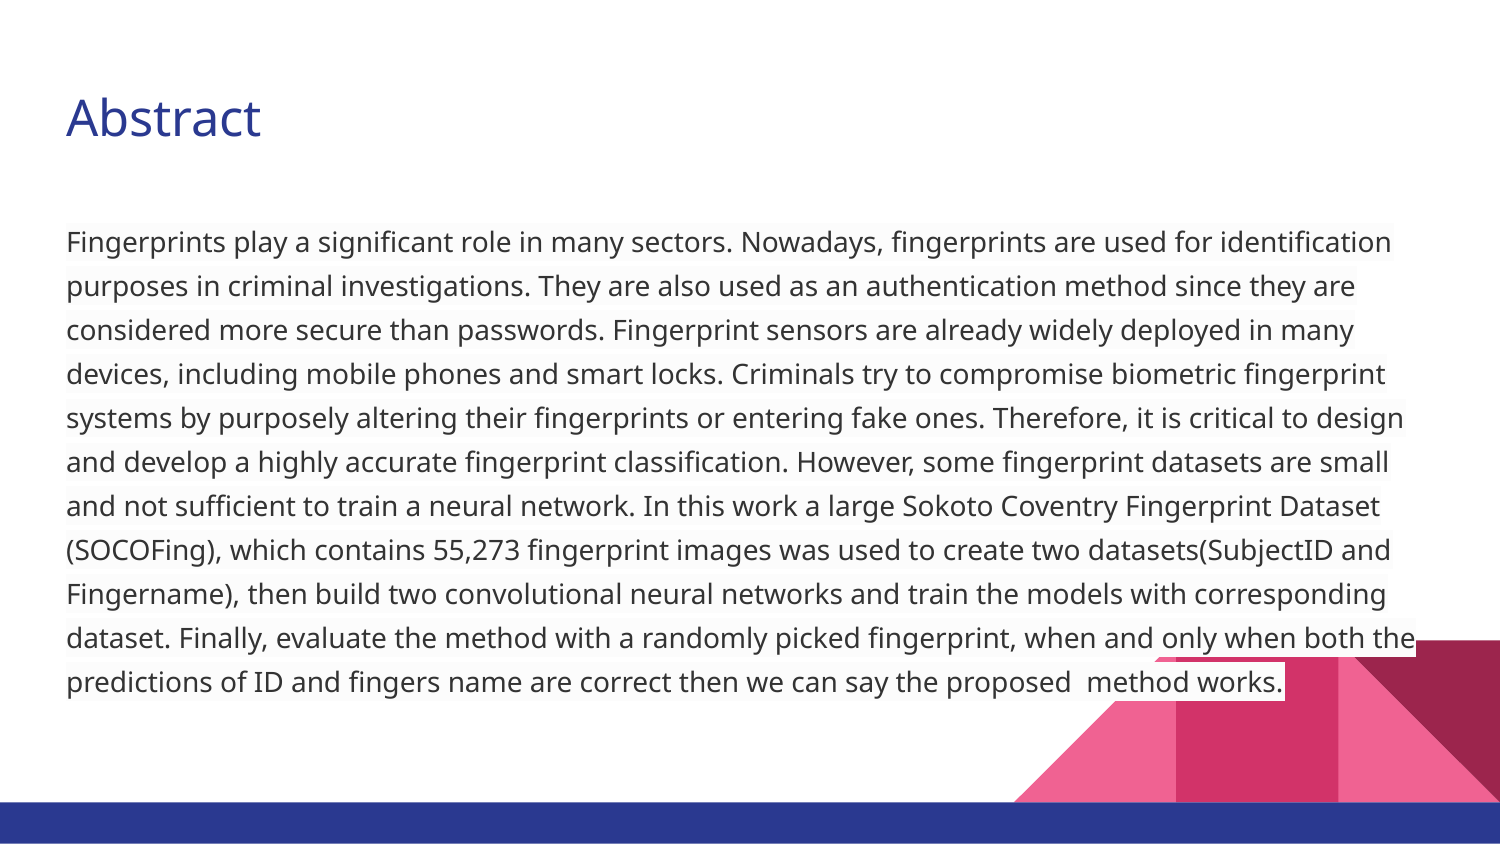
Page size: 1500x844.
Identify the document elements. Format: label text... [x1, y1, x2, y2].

list Fingerprints play a significant role in many sectors. Nowadays, fingerprints are used for identification purposes in criminal investigations. They are also used as an authentication method since they are considered more secure than passwords. Fingerprint sensors are already widely deployed in many devices, including mobile phones and smart locks. Criminals try to compromise biometric fingerprint systems by purposely altering their fingerprints or entering fake ones. Therefore, it is critical to design and develop a highly accurate fingerprint classification. However, some fingerprint datasets are small and not sufficient to train a neural network. In this work a large Sokoto Coventry Fingerprint Dataset (SOCOFing), which contains 55,273 fingerprint images was used to create two datasets(SubjectID and Fingername), then build two convolutional neural networks and train the models with corresponding dataset. Finally, evaluate the method with a randomly picked fingerprint, when and only when both the predictions of ID and fingers name are correct then we can say the proposed method works. [51, 201, 1449, 750]
title Abstract [51, 67, 1449, 167]
